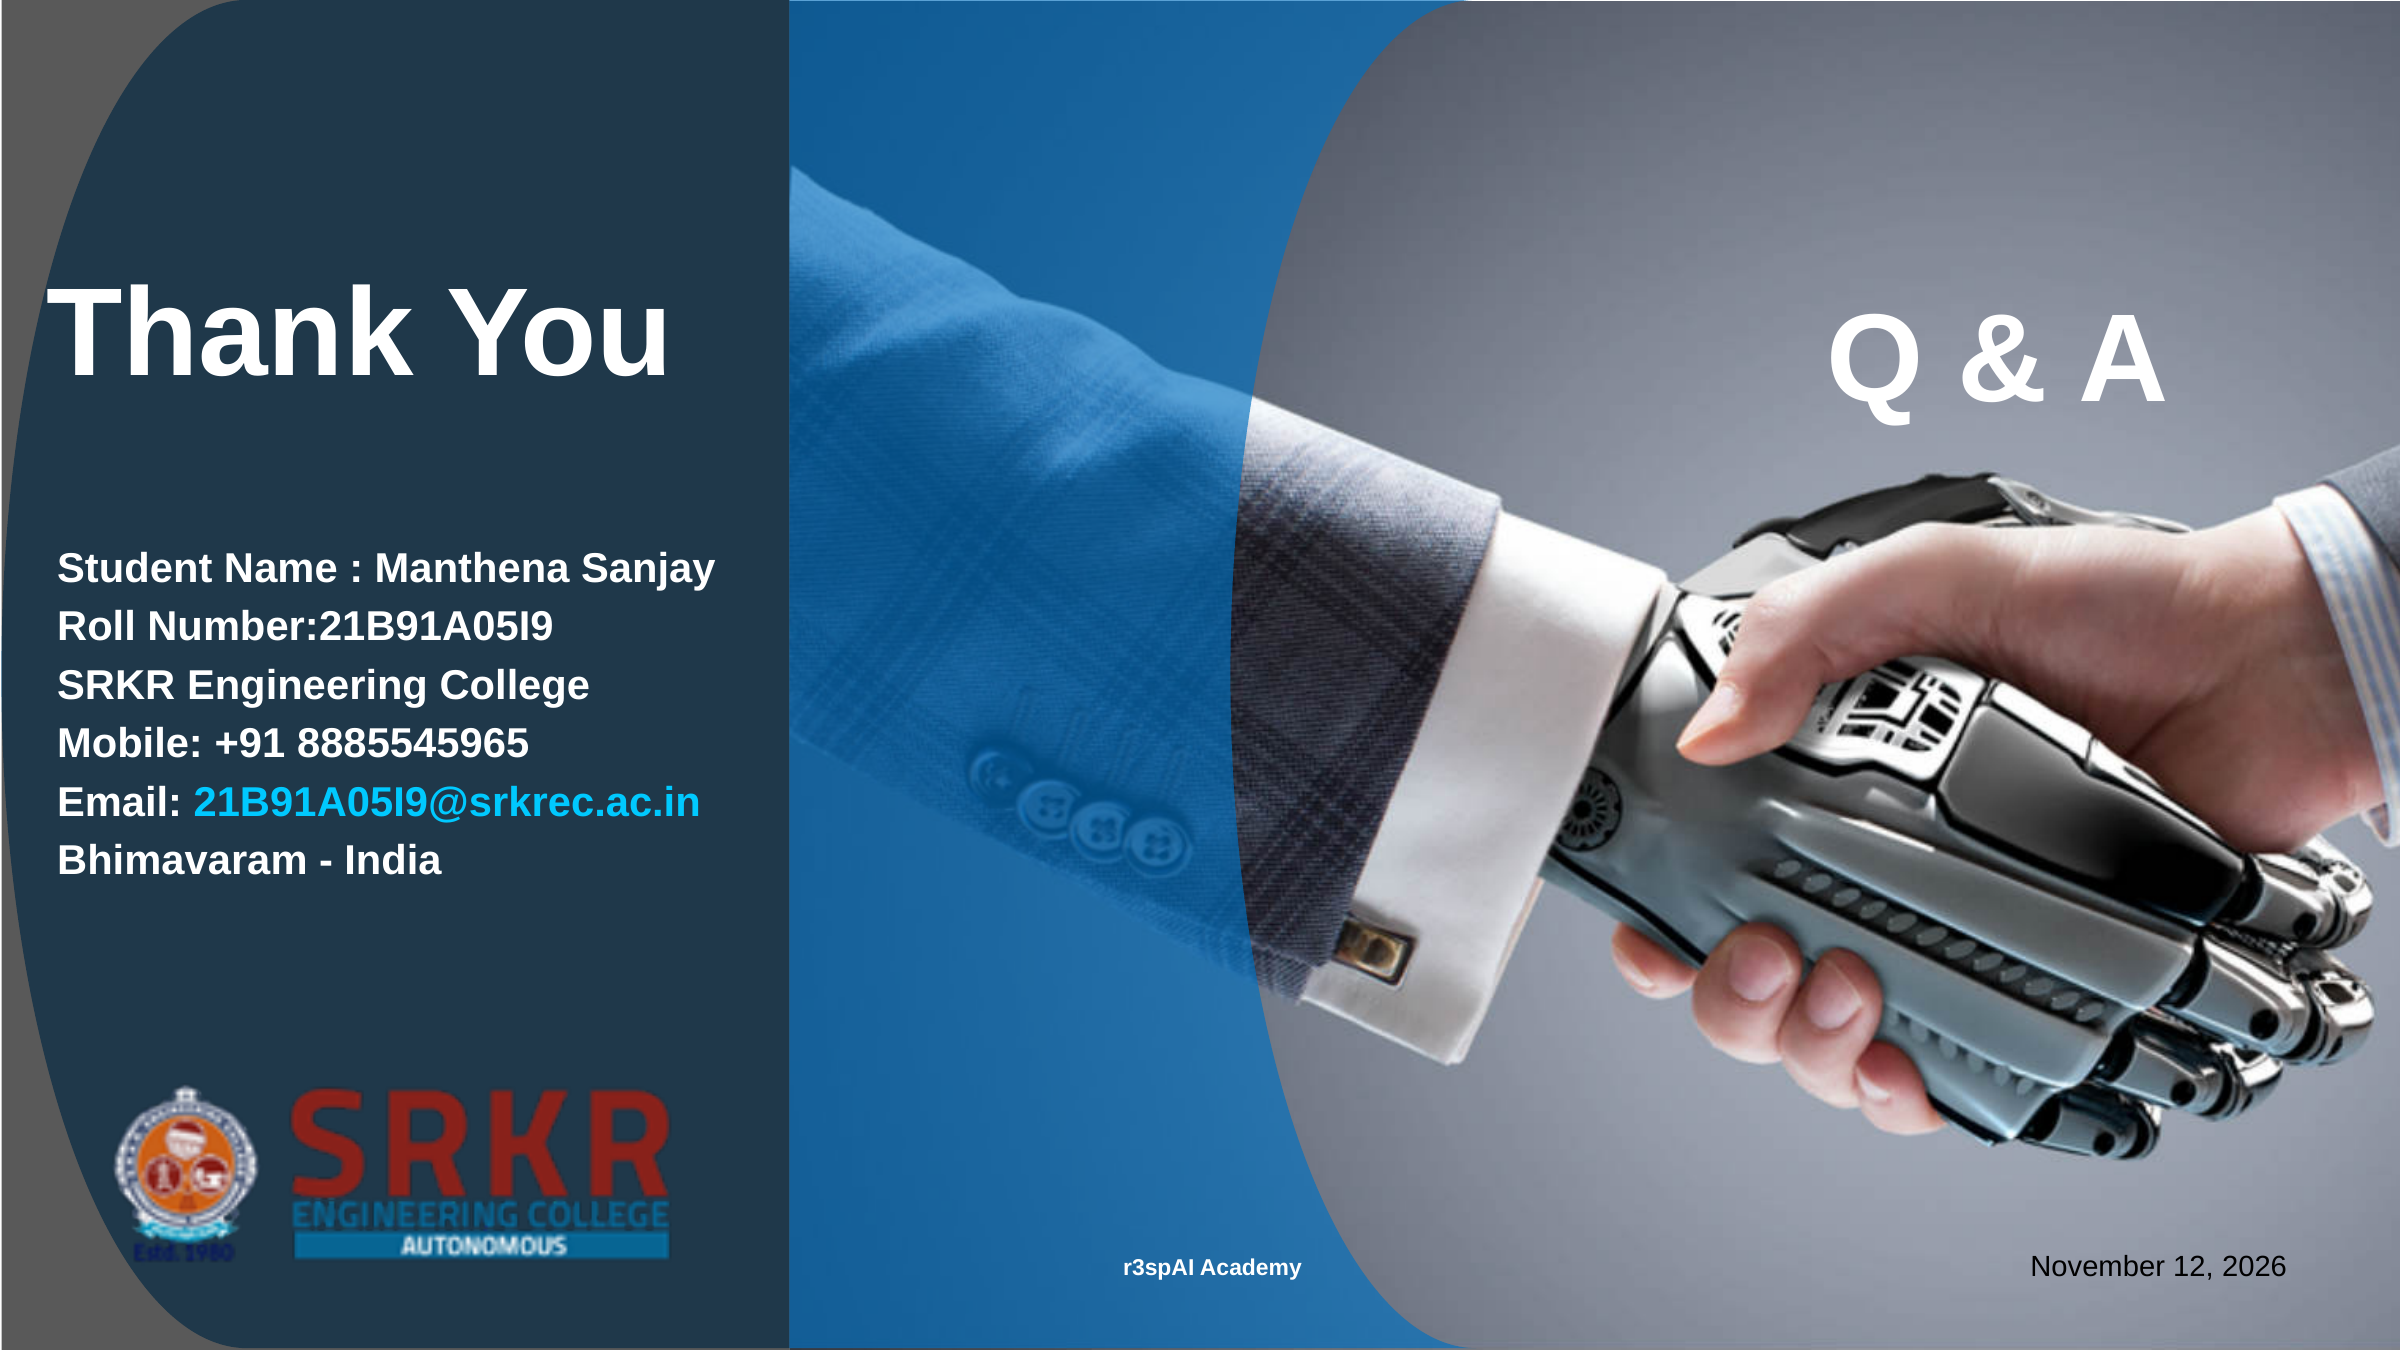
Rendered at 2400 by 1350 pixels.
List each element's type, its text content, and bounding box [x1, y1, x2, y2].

picture [39, 1082, 789, 1266]
picture [789, 1, 2400, 1350]
text_box Q & A [1625, 194, 2370, 427]
title Thank You [46, 273, 1134, 423]
text_box Student Name : Manthena Sanjay Roll Number:21B91A05I9 SRKR Engineering College Mobile: +91 8885545965 Email: 21B91A05I9@srkrec.ac.in Bhimavaram - India [42, 533, 785, 912]
